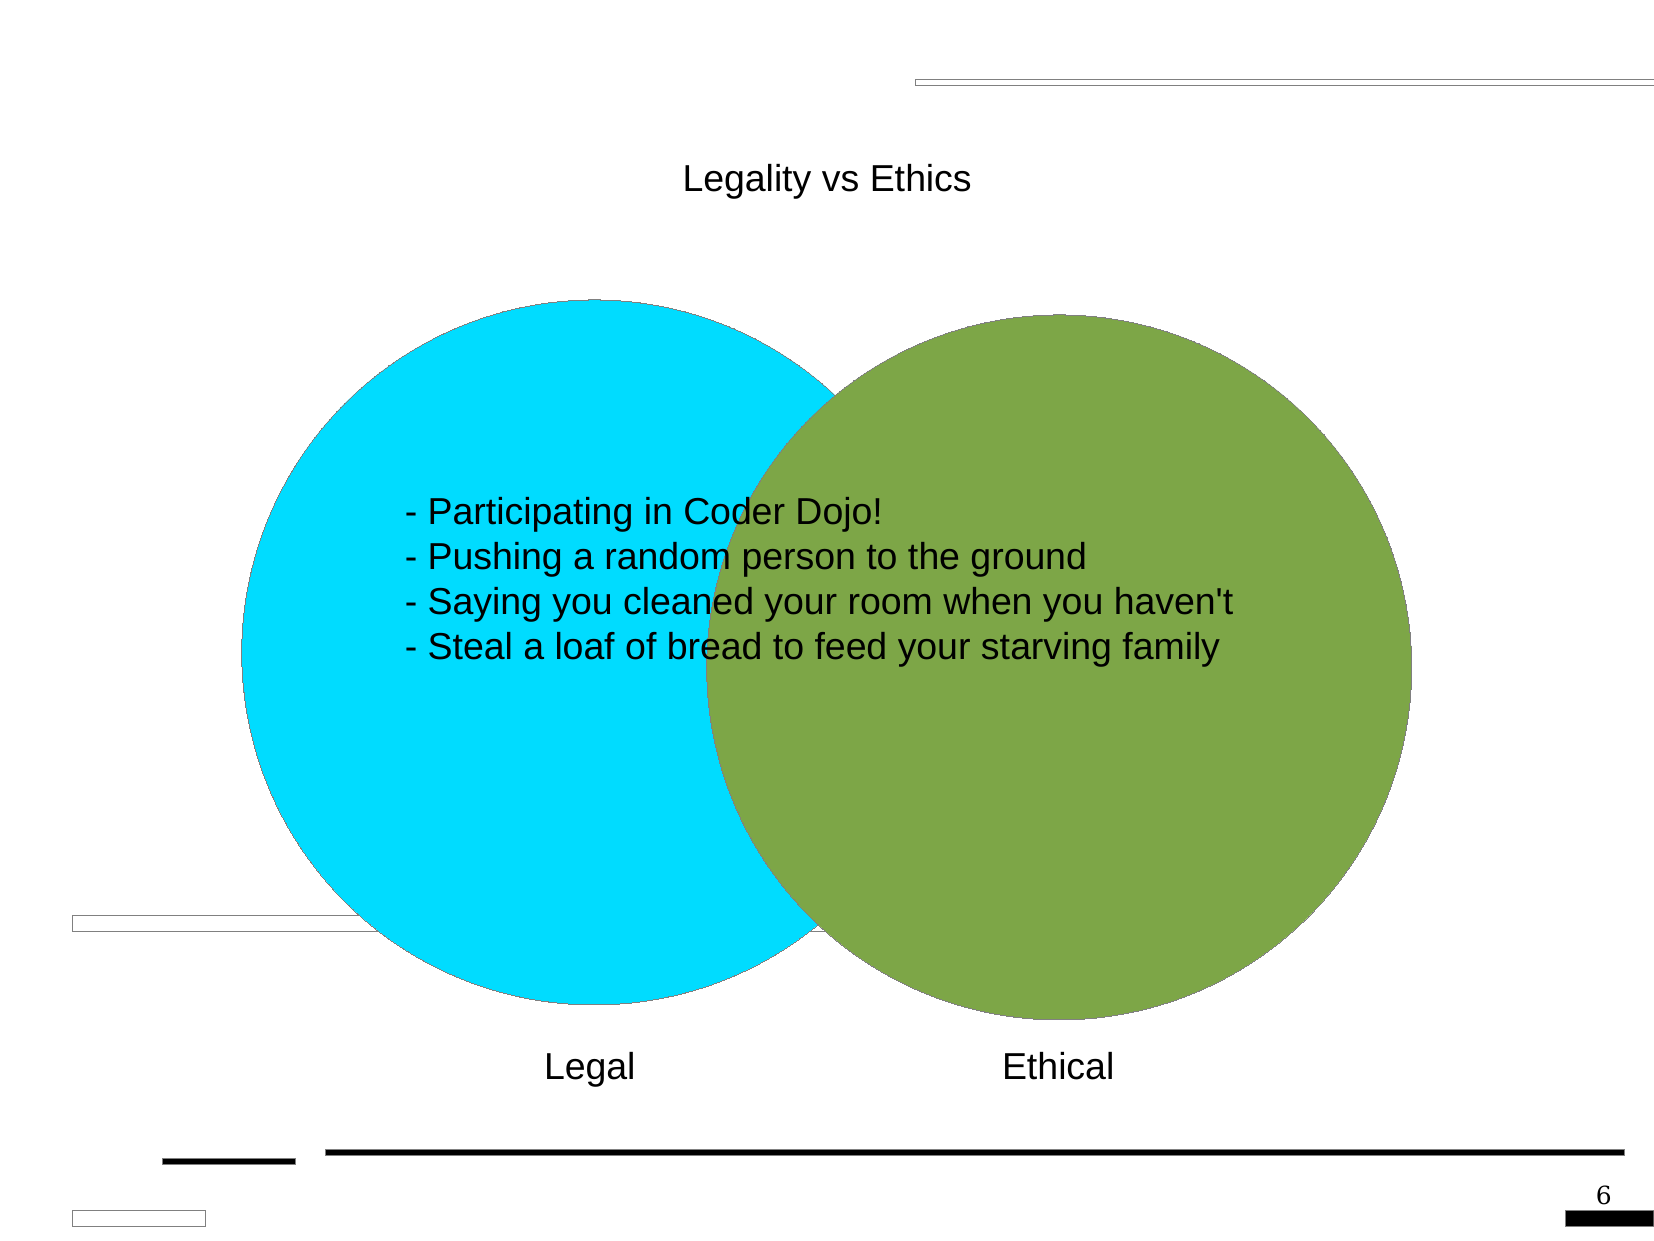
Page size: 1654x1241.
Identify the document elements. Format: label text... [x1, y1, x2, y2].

text_box Ethical [987, 1034, 1130, 1092]
text_box [241, 299, 835, 1005]
text_box [706, 314, 1412, 1020]
text_box Legality vs Ethics [121, 88, 1534, 265]
text_box - Participating in Coder Dojo! - Pushing a random person to the ground - Saying you cleaned your room when you haven't - Steal a loaf of bread to feed your starving family [390, 480, 1246, 663]
text_box Legal [529, 1034, 651, 1092]
